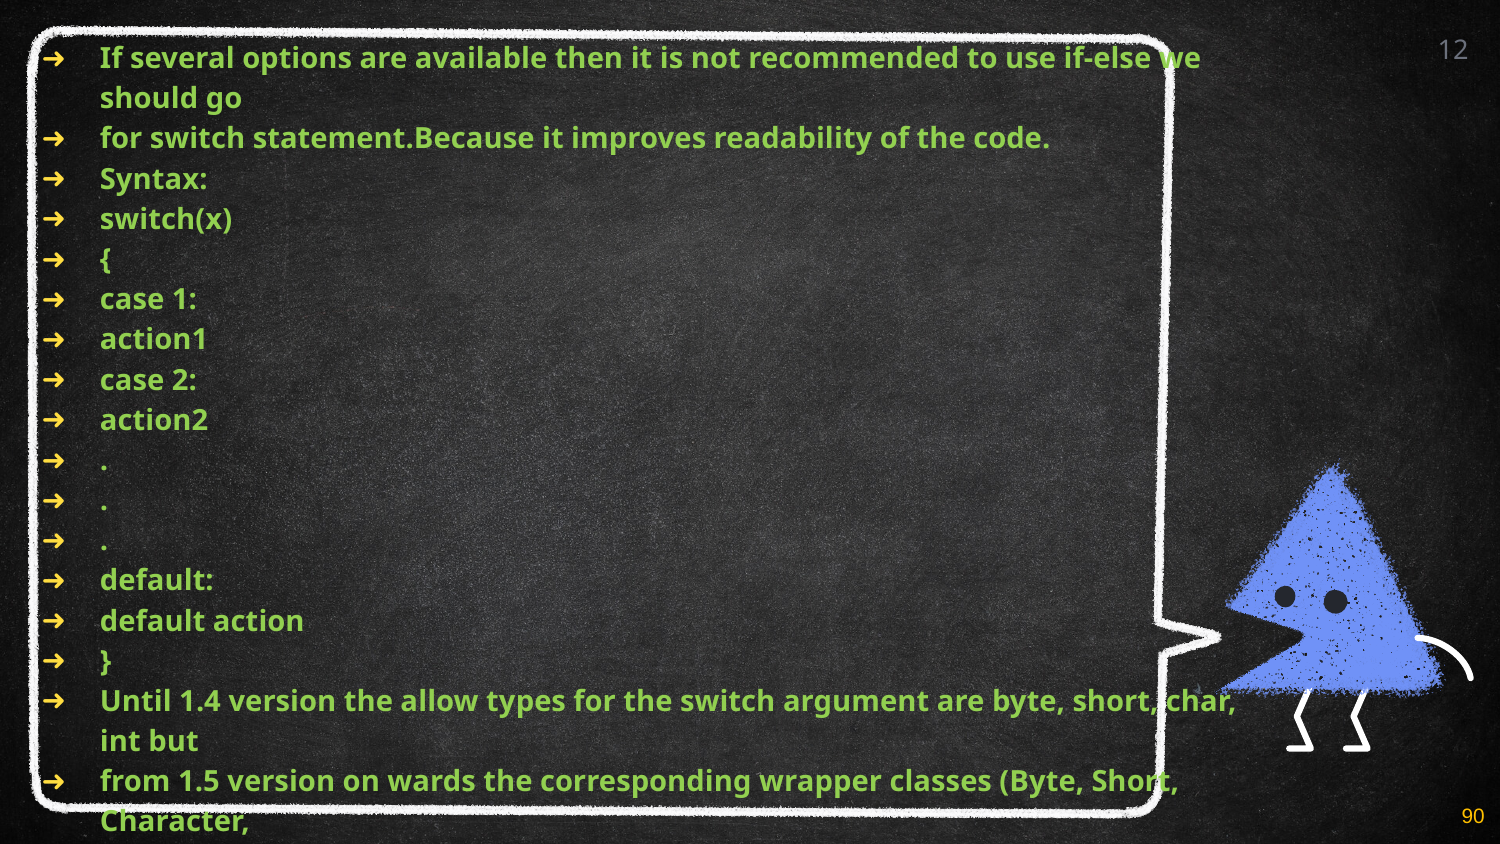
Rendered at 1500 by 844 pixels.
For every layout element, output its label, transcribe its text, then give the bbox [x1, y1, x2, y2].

slide_number 12 [1378, 32, 1469, 98]
picture [0, 0, 1500, 844]
list If several options are available then it is not recommended to use if-else we should go for switch statement.Because it improves readability of the code. Syntax: switch(x) { case 1: action1 case 2: action2 . . . default: default action } Until 1.4 version the allow types for the switch argument are byte, short, char, int but from 1.5 version on wards the corresponding wrapper classes (Byte, Short, Character, Integer) and "enum" types also allowed. [24, 34, 1275, 796]
text_box 90 [1446, 795, 1500, 836]
